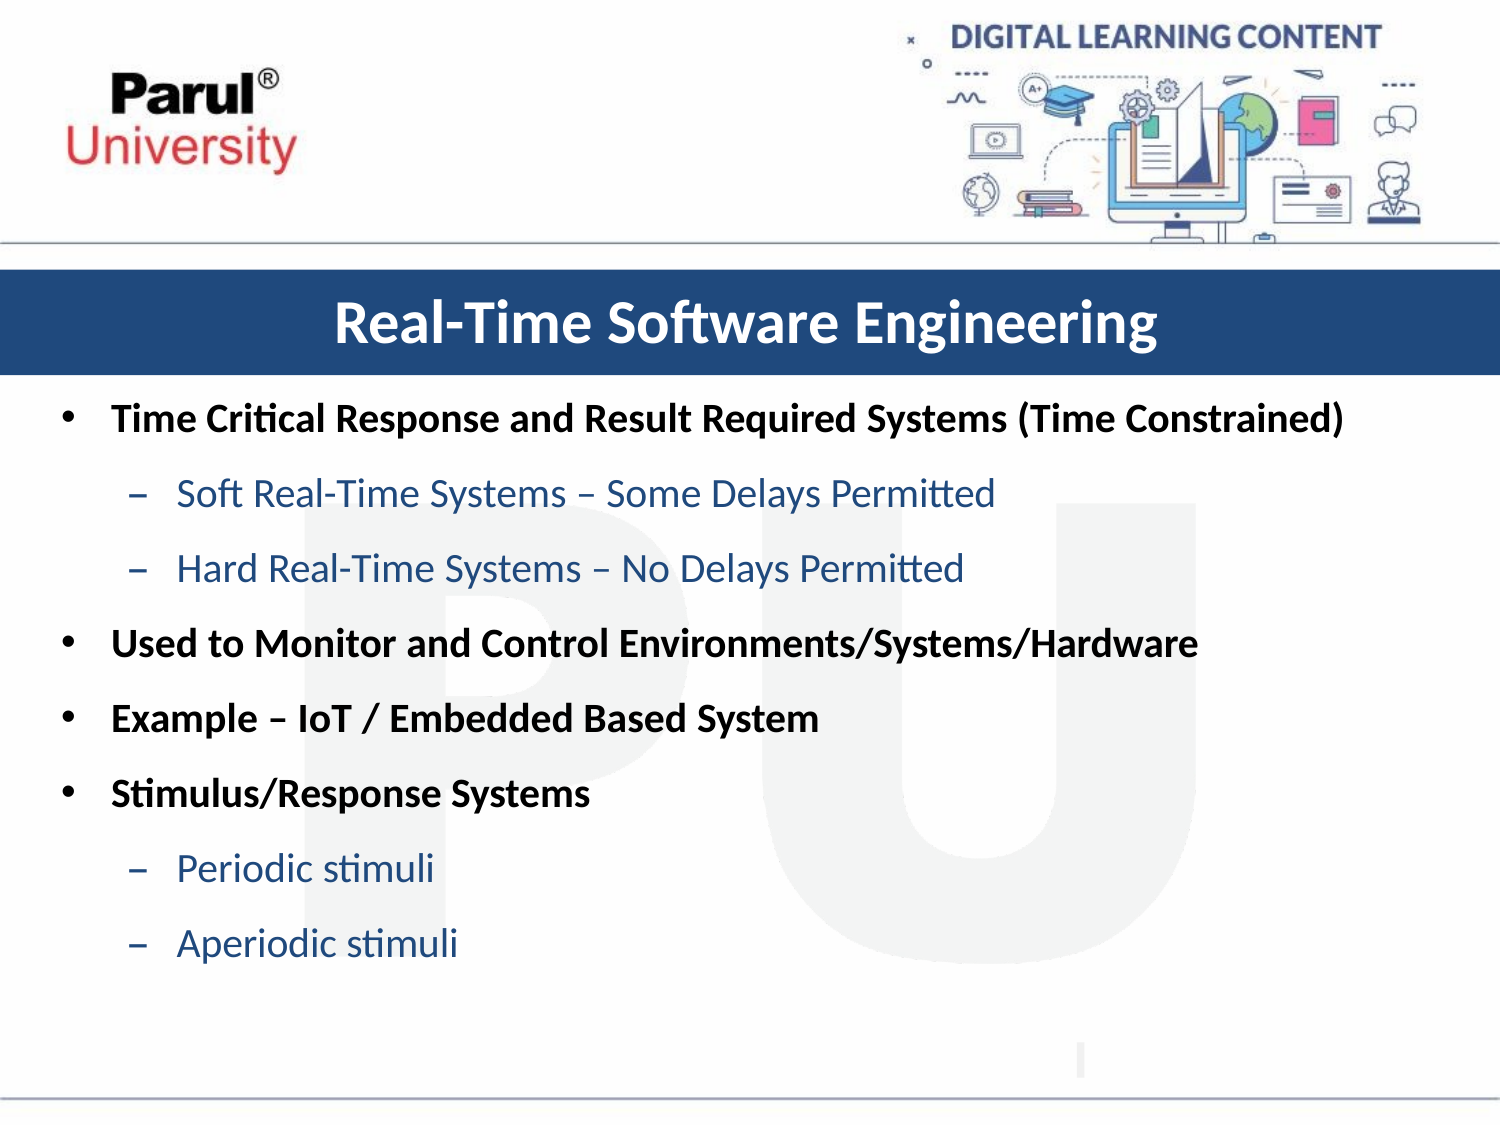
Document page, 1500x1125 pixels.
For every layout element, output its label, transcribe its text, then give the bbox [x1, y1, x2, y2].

text_box Time Critical Response and Result Required Systems (Time Constrained) Soft Real-Time Systems – Some Delays Permitted Hard Real-Time Systems – No Delays Permitted Used to Monitor and Control Environments/Systems/Hardware Example – IoT / Embedded Based System Stimulus/Response Systems Periodic stimuli Aperiodic stimuli [59, 364, 1353, 967]
text_box [1076, 1042, 1085, 1078]
picture [0, 0, 1500, 269]
picture [0, 376, 1500, 1125]
title Real-Time Software Engineering [43, 278, 1457, 469]
